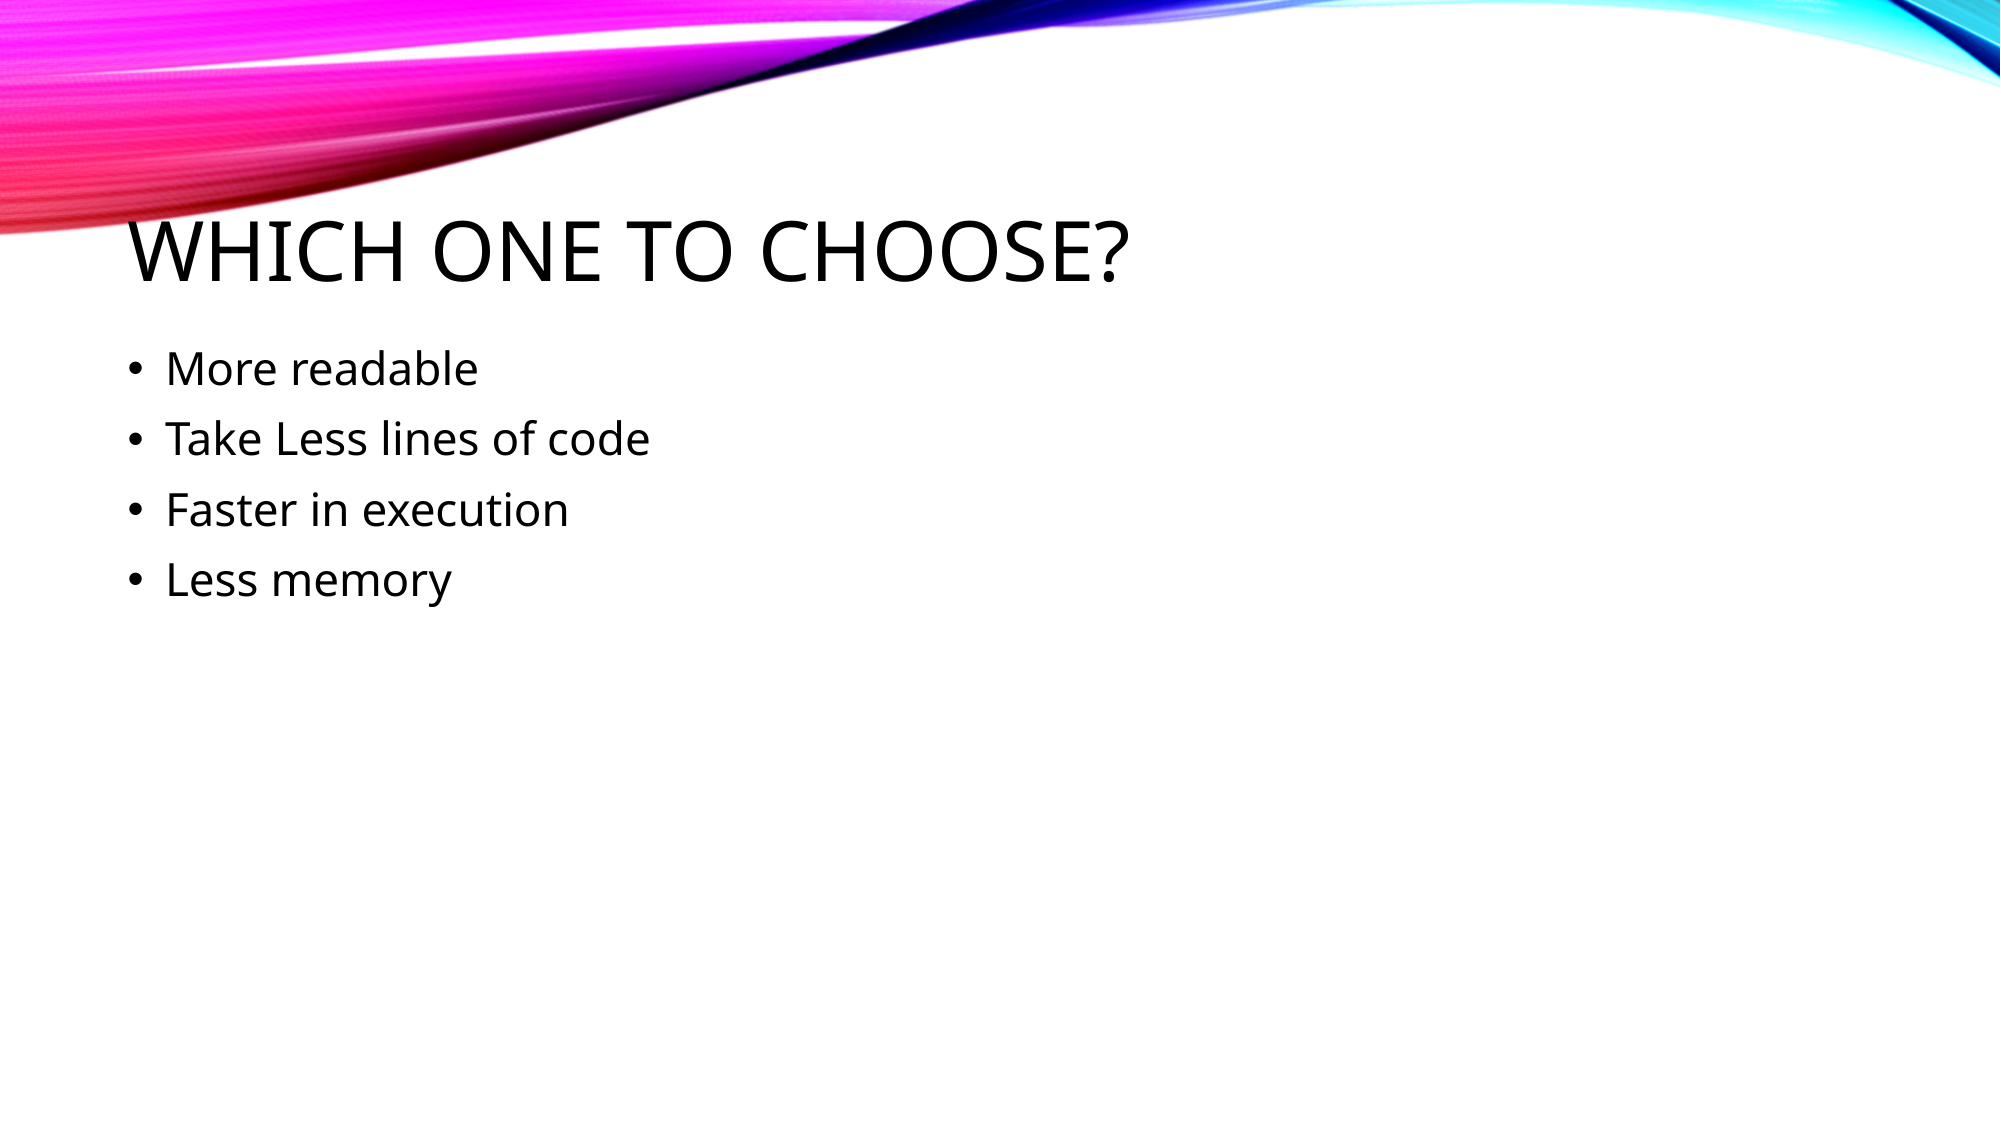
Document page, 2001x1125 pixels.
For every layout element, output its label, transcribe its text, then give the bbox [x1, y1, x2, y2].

title Which one to choose? [112, 148, 1525, 338]
list More readable Take Less lines of code Faster in execution Less memory [112, 338, 1818, 882]
picture [0, 0, 2000, 237]
picture [1890, 0, 2000, 75]
picture [1910, 0, 2000, 45]
